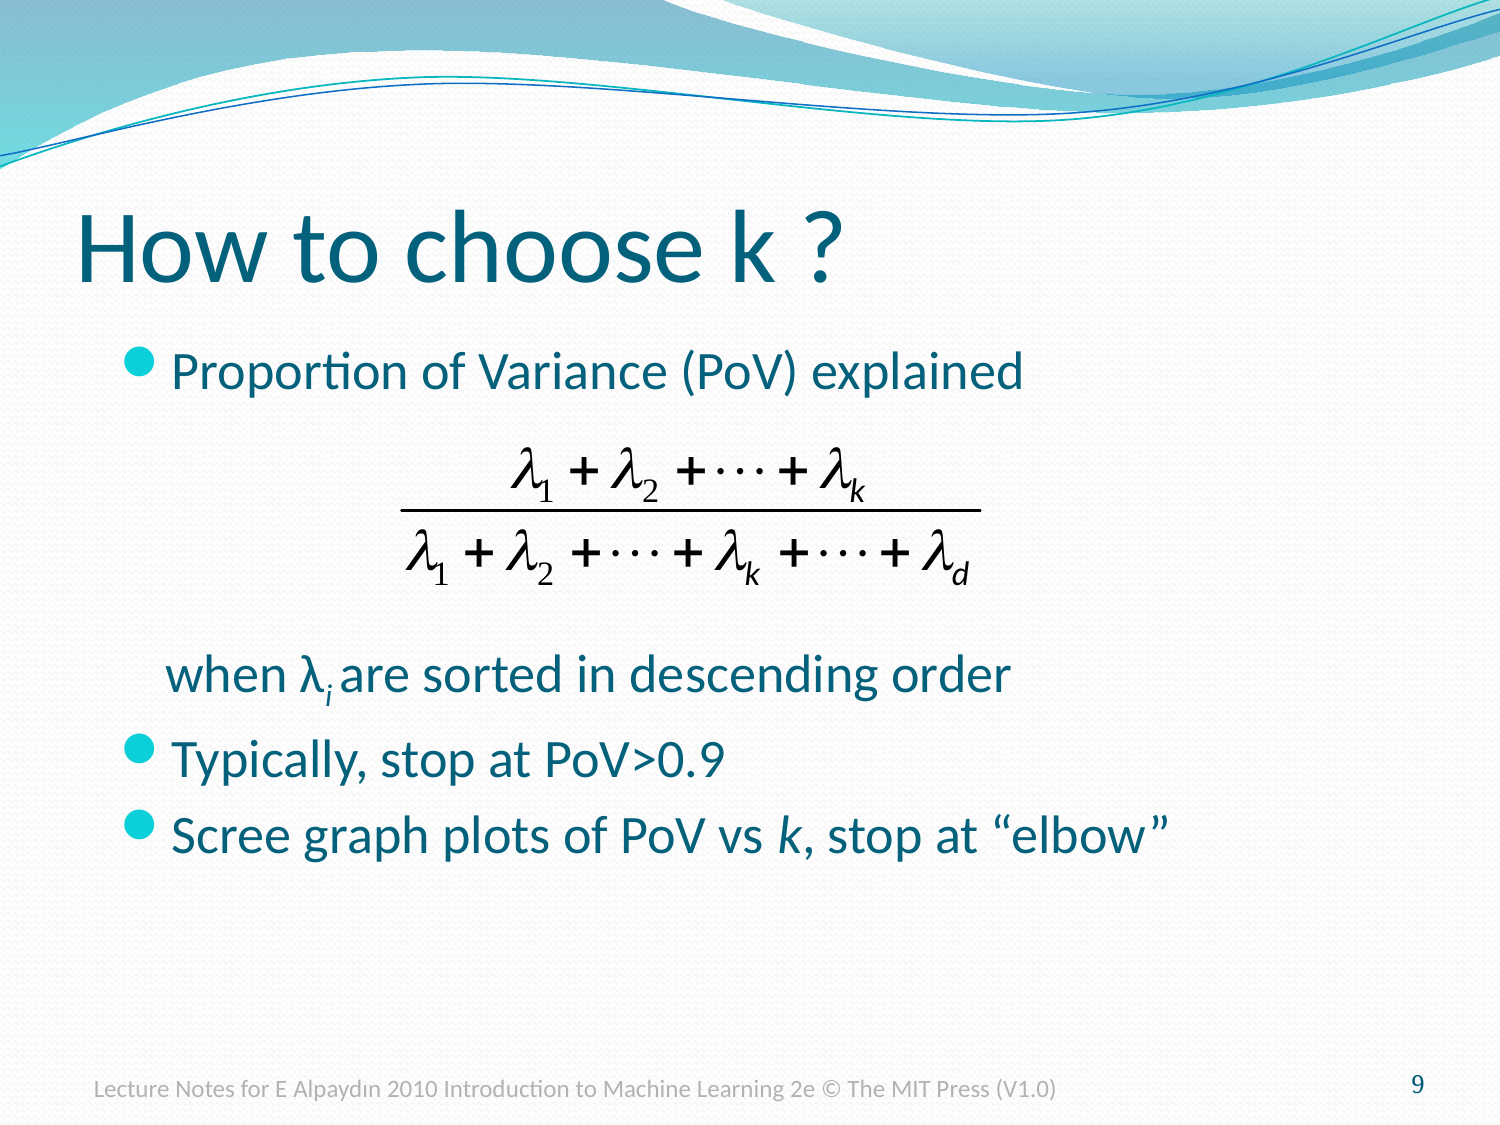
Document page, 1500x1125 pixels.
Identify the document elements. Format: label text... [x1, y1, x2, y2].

title Fisher’s Linear Discriminant [384, 433, 997, 611]
footer Lecture Notes for E Alpaydın 2010 Introduction to Machine Learning 2e © The MIT Press (V1.0) [93, 1042, 1254, 1103]
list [391, 432, 992, 599]
slide_number 9 [1299, 1042, 1425, 1103]
list Proportion of Variance (PoV) explained when λi are sorted in descending order Typically, stop at PoV>0.9 Scree graph plots of PoV vs k, stop at “elbow” [105, 328, 1456, 966]
title How to choose k ? [75, 115, 1425, 303]
